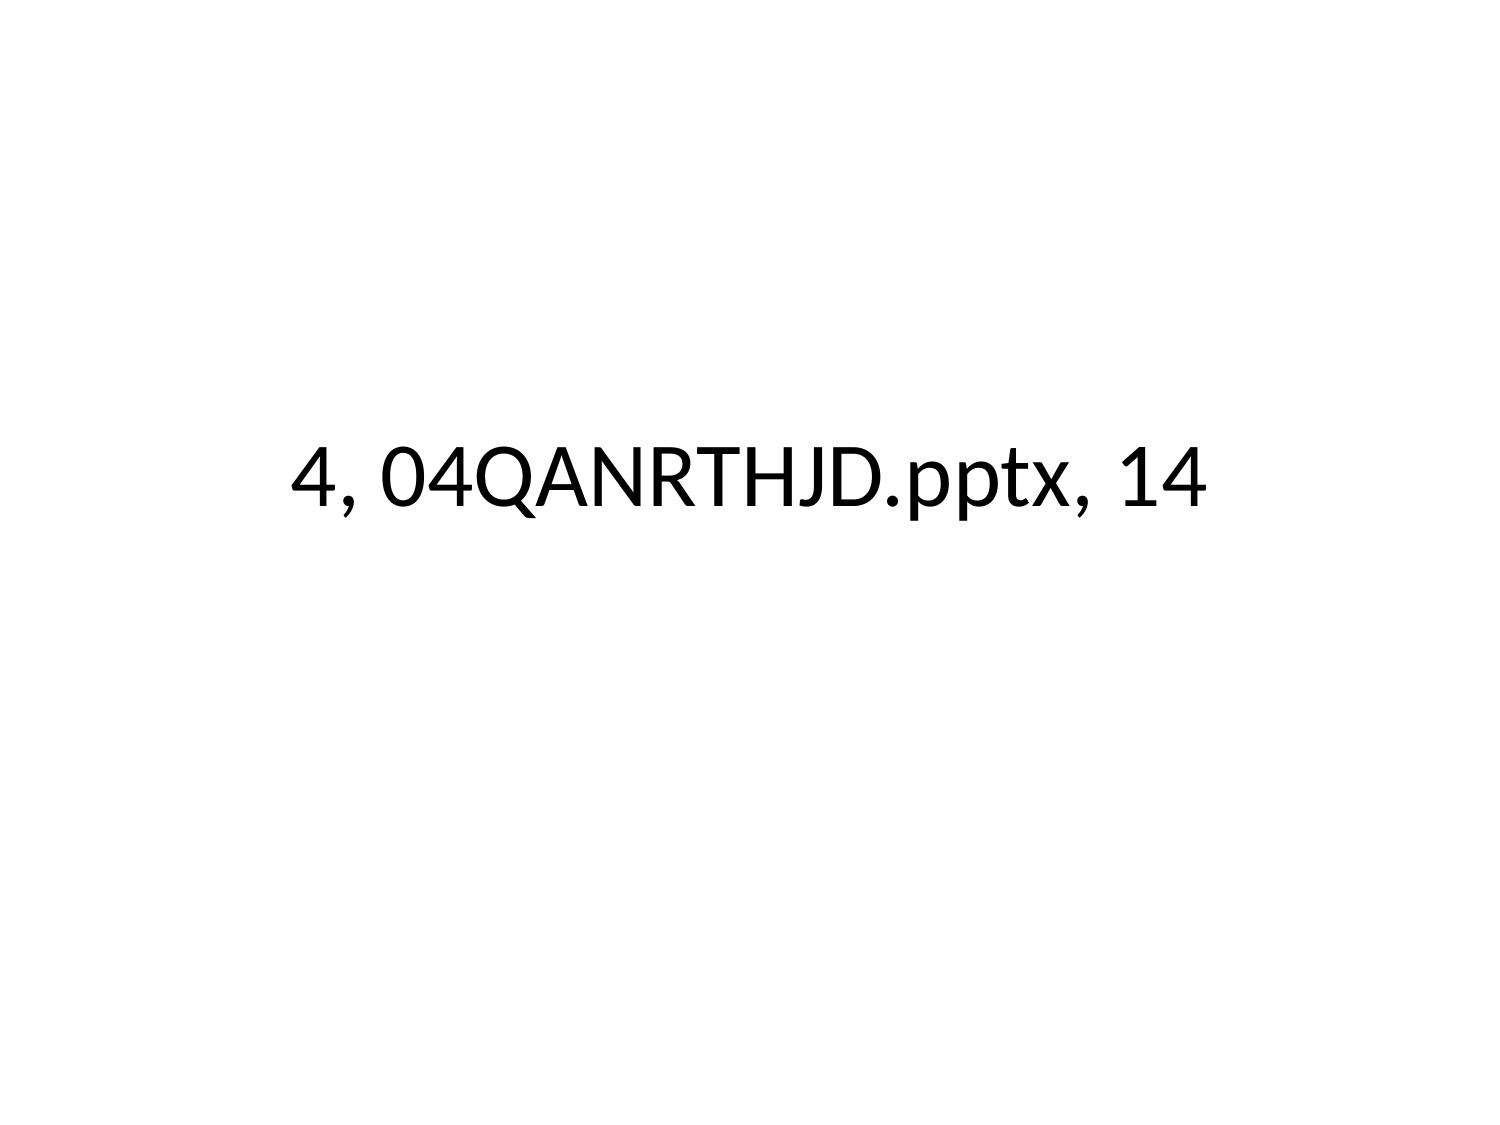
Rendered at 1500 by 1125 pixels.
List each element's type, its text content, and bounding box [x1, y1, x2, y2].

title 4, 04QANRTHJD.pptx, 14 [112, 349, 1388, 591]
